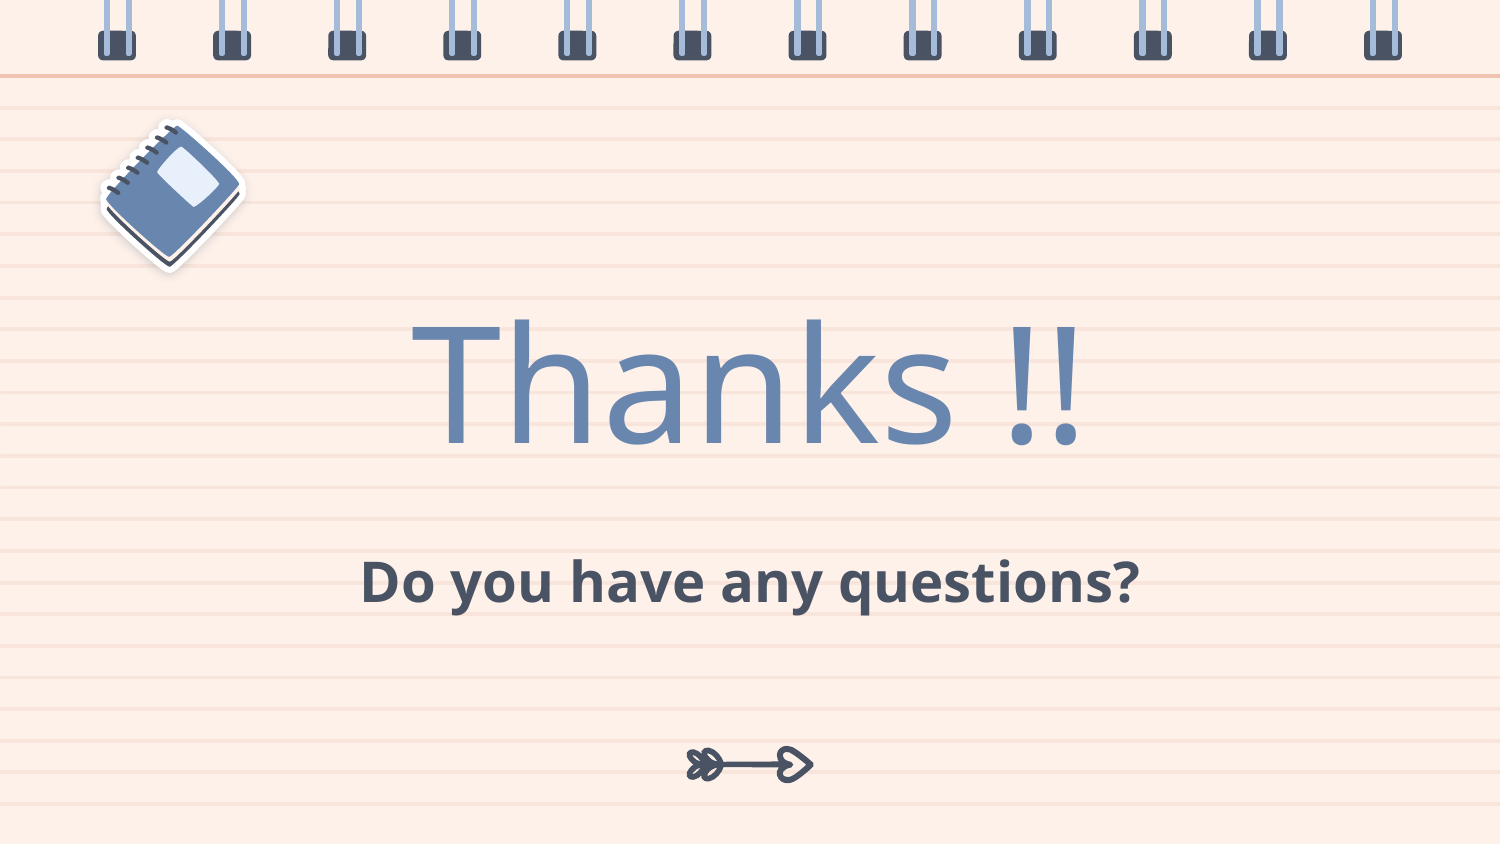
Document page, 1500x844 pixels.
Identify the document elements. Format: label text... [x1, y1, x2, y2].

title Thanks !! [283, 229, 1217, 552]
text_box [105, 124, 241, 267]
subtitle Do you have any questions? [338, 530, 1162, 664]
